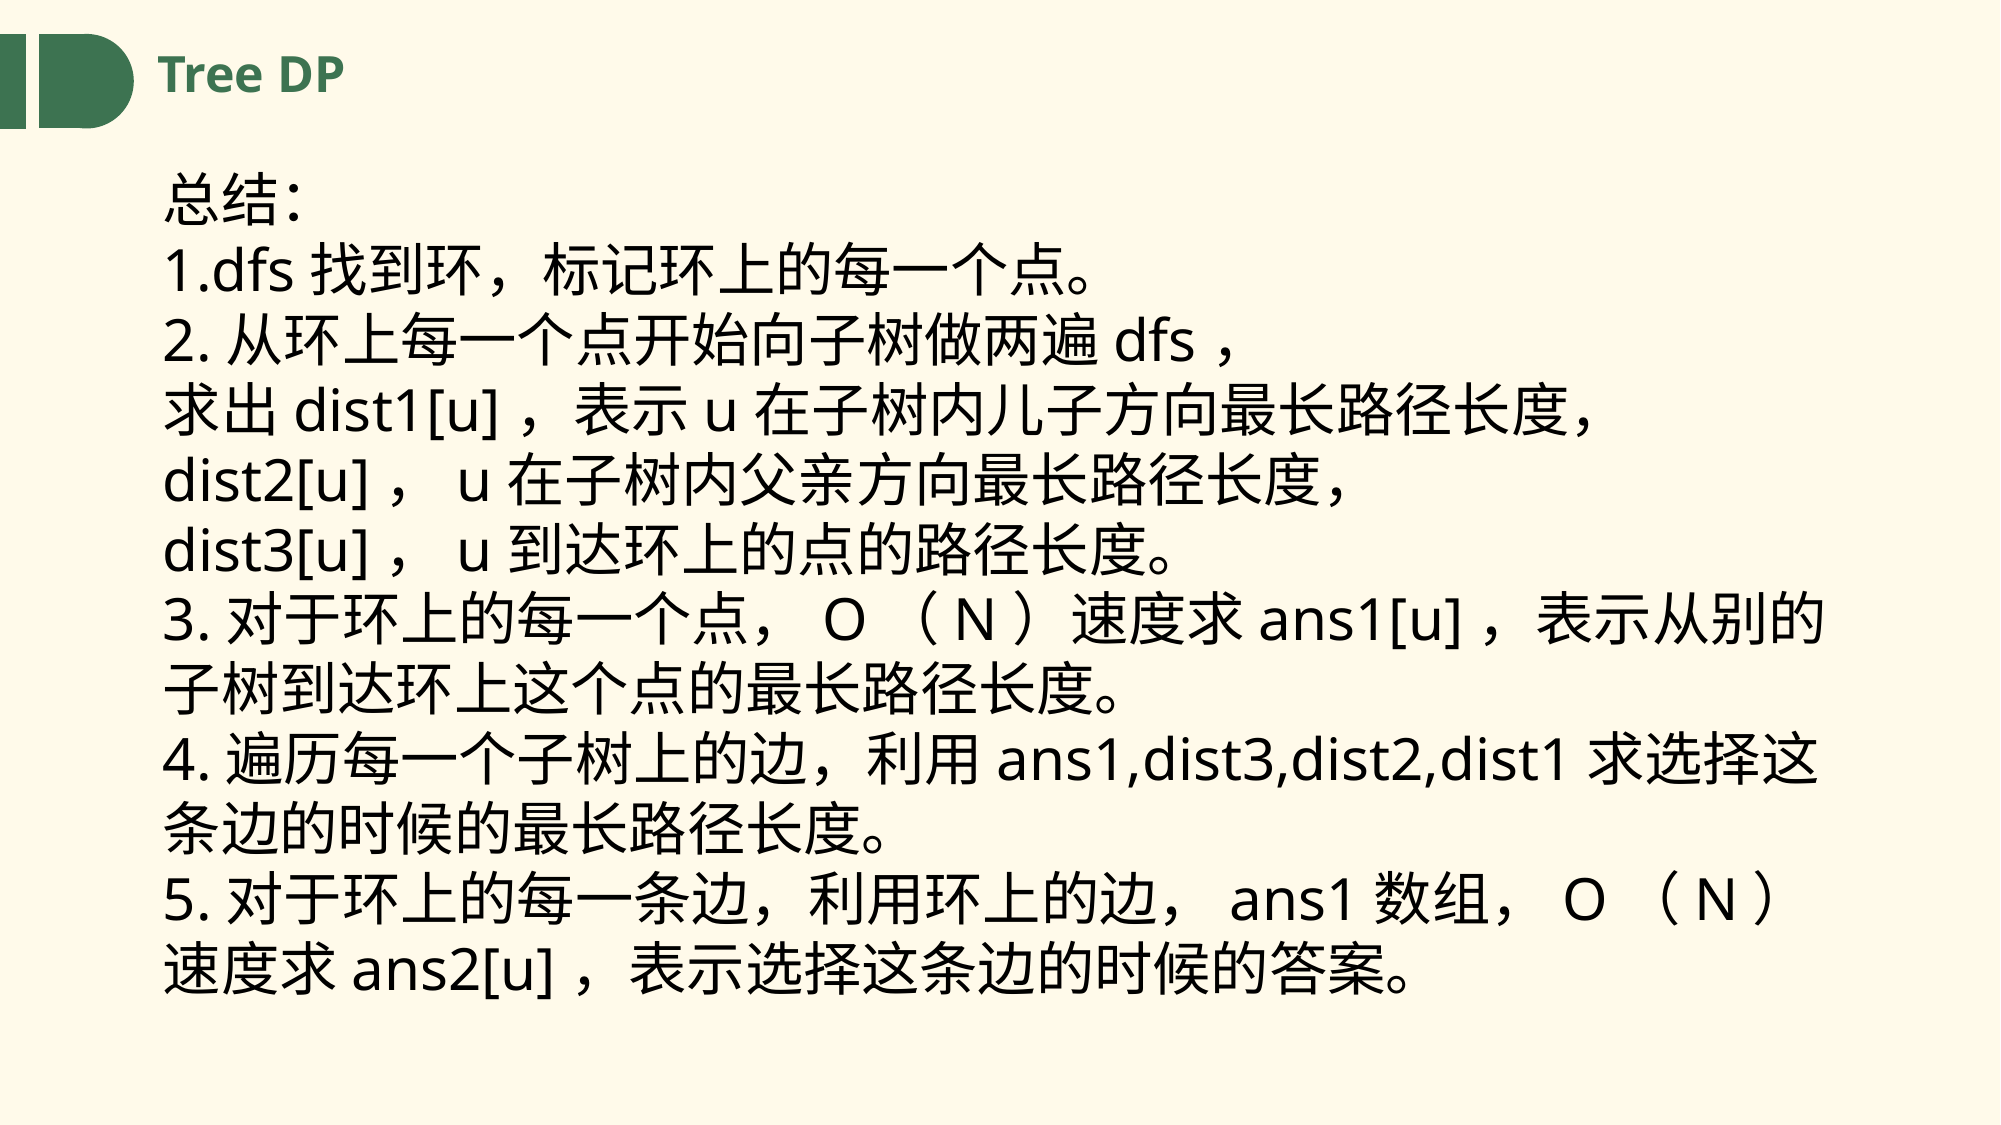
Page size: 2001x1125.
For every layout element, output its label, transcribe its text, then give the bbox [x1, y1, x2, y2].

text_box [0, 34, 26, 129]
text_box 总结： 1.dfs找到环，标记环上的每一个点。 2.从环上每一个点开始向子树做两遍dfs， 求出dist1[u]，表示u在子树内儿子方向最长路径长度， dist2[u]，u在子树内父亲方向最长路径长度， dist3[u]，u到达环上的点的路径长度。 3.对于环上的每一个点，O（N）速度求ans1[u]，表示从别的子树到达环上这个点的最长路径长度。 4.遍历每一个子树上的边，利用ans1,dist3,dist2,dist1求选择这条边的时候的最长路径长度。 5.对于环上的每一条边，利用环上的边，ans1数组，O（N）速度求ans2[u]，表示选择这条边的时候的答案。 [148, 155, 1855, 1010]
text_box Tree DP [142, 34, 361, 110]
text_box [40, 34, 133, 128]
